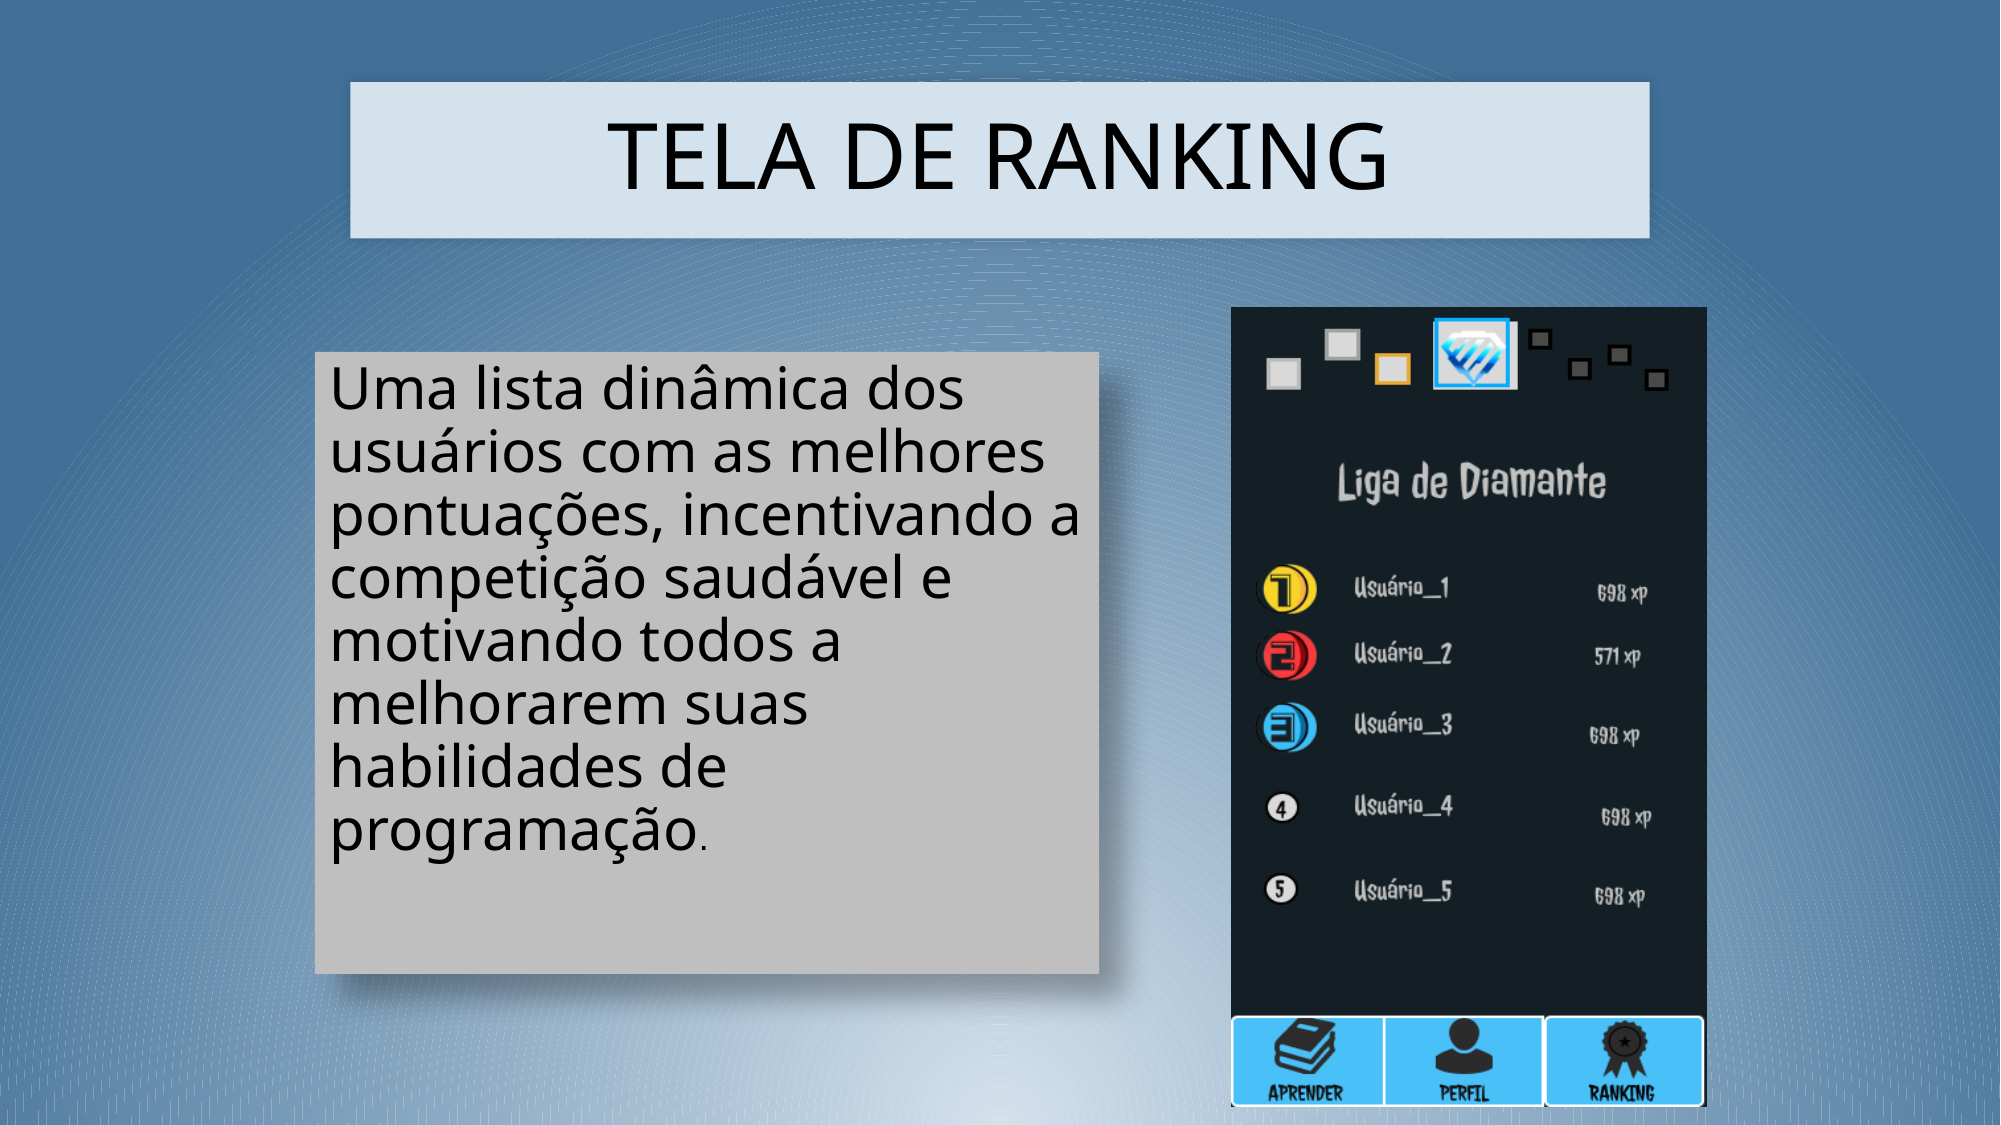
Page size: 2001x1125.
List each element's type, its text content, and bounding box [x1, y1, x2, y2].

list Uma lista dinâmica dos usuários com as melhores pontuações, incentivando a competição saudável e motivando todos a melhorarem suas habilidades de programação. [314, 351, 1100, 974]
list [1231, 307, 1707, 1107]
title TELA DE RANKING [350, 82, 1650, 239]
